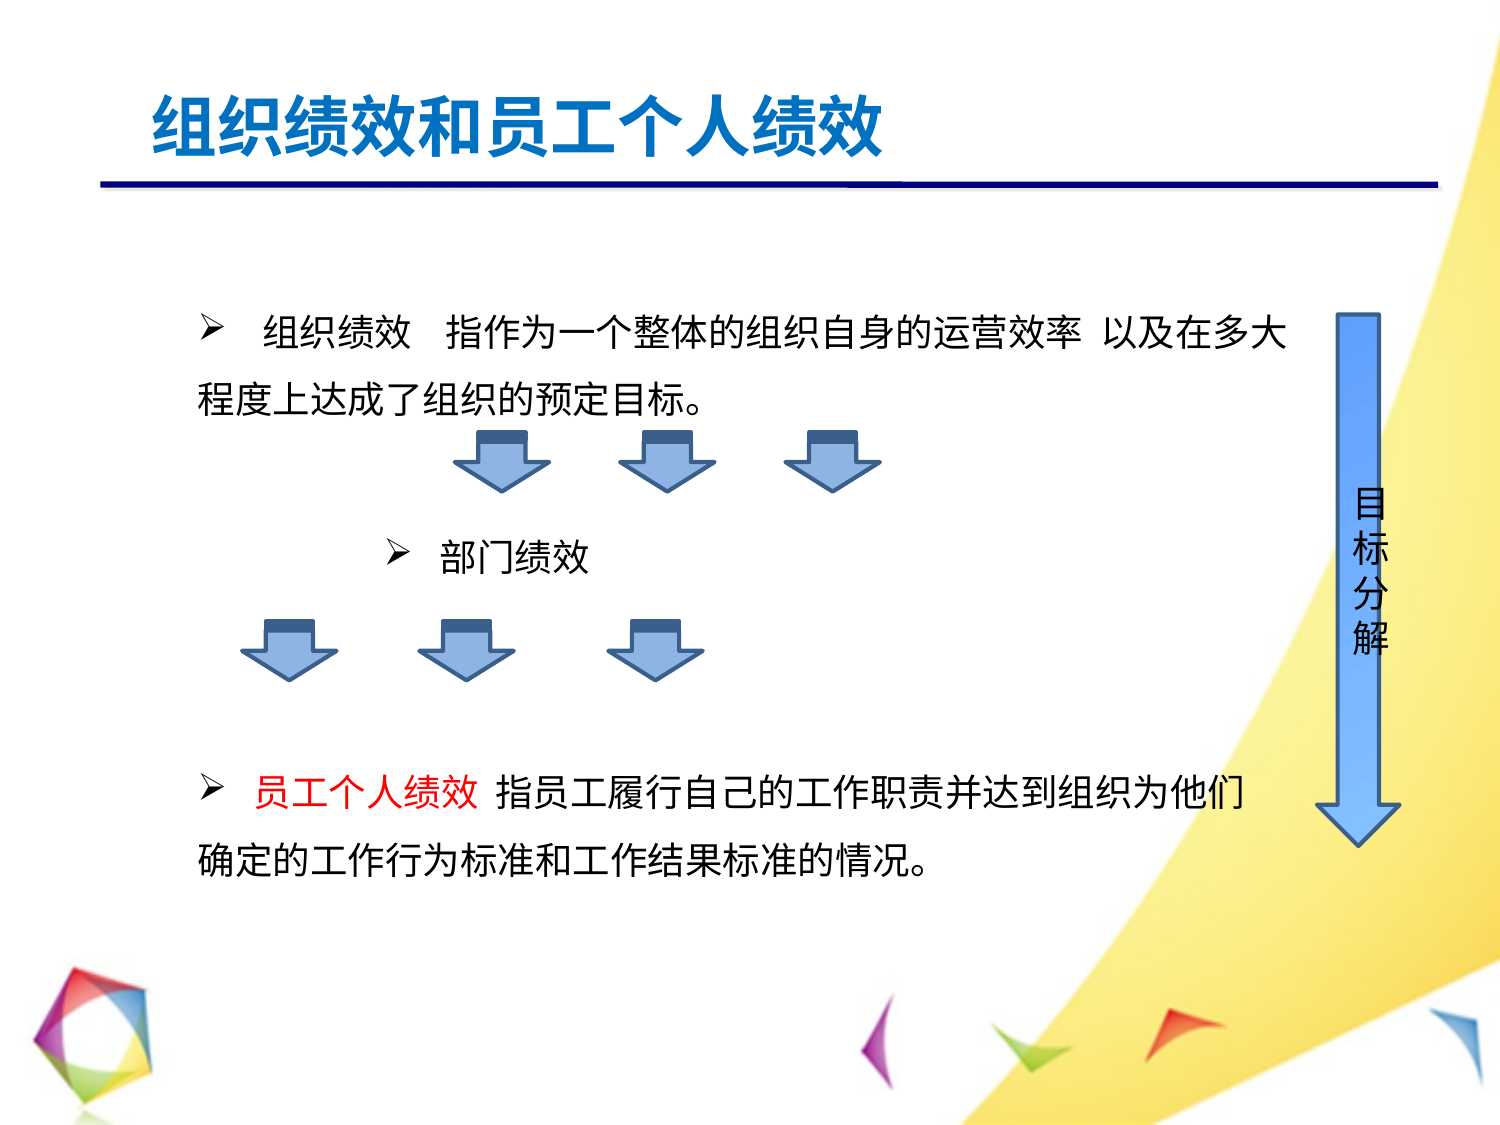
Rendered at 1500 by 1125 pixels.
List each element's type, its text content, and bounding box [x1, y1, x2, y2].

text_box 员工个人绩效 指员工履行自己的工作职责并达到组织为他们确定的工作行为标准和工作结果标准的情况。 [182, 739, 1294, 890]
text_box [417, 619, 516, 683]
text_box [618, 430, 717, 494]
text_box 组织绩效和员工个人绩效 [135, 60, 1187, 184]
text_box [783, 430, 882, 494]
text_box [452, 430, 552, 494]
text_box [240, 619, 339, 683]
text_box 组织绩效 指作为一个整体的组织自身的运营效率 以及在多大程度上达成了组织的预定目标。 [182, 278, 1307, 429]
picture [0, 0, 1500, 1125]
text_box 目标分解 [1314, 312, 1402, 849]
text_box 部门绩效 [368, 526, 622, 587]
text_box [606, 619, 705, 683]
